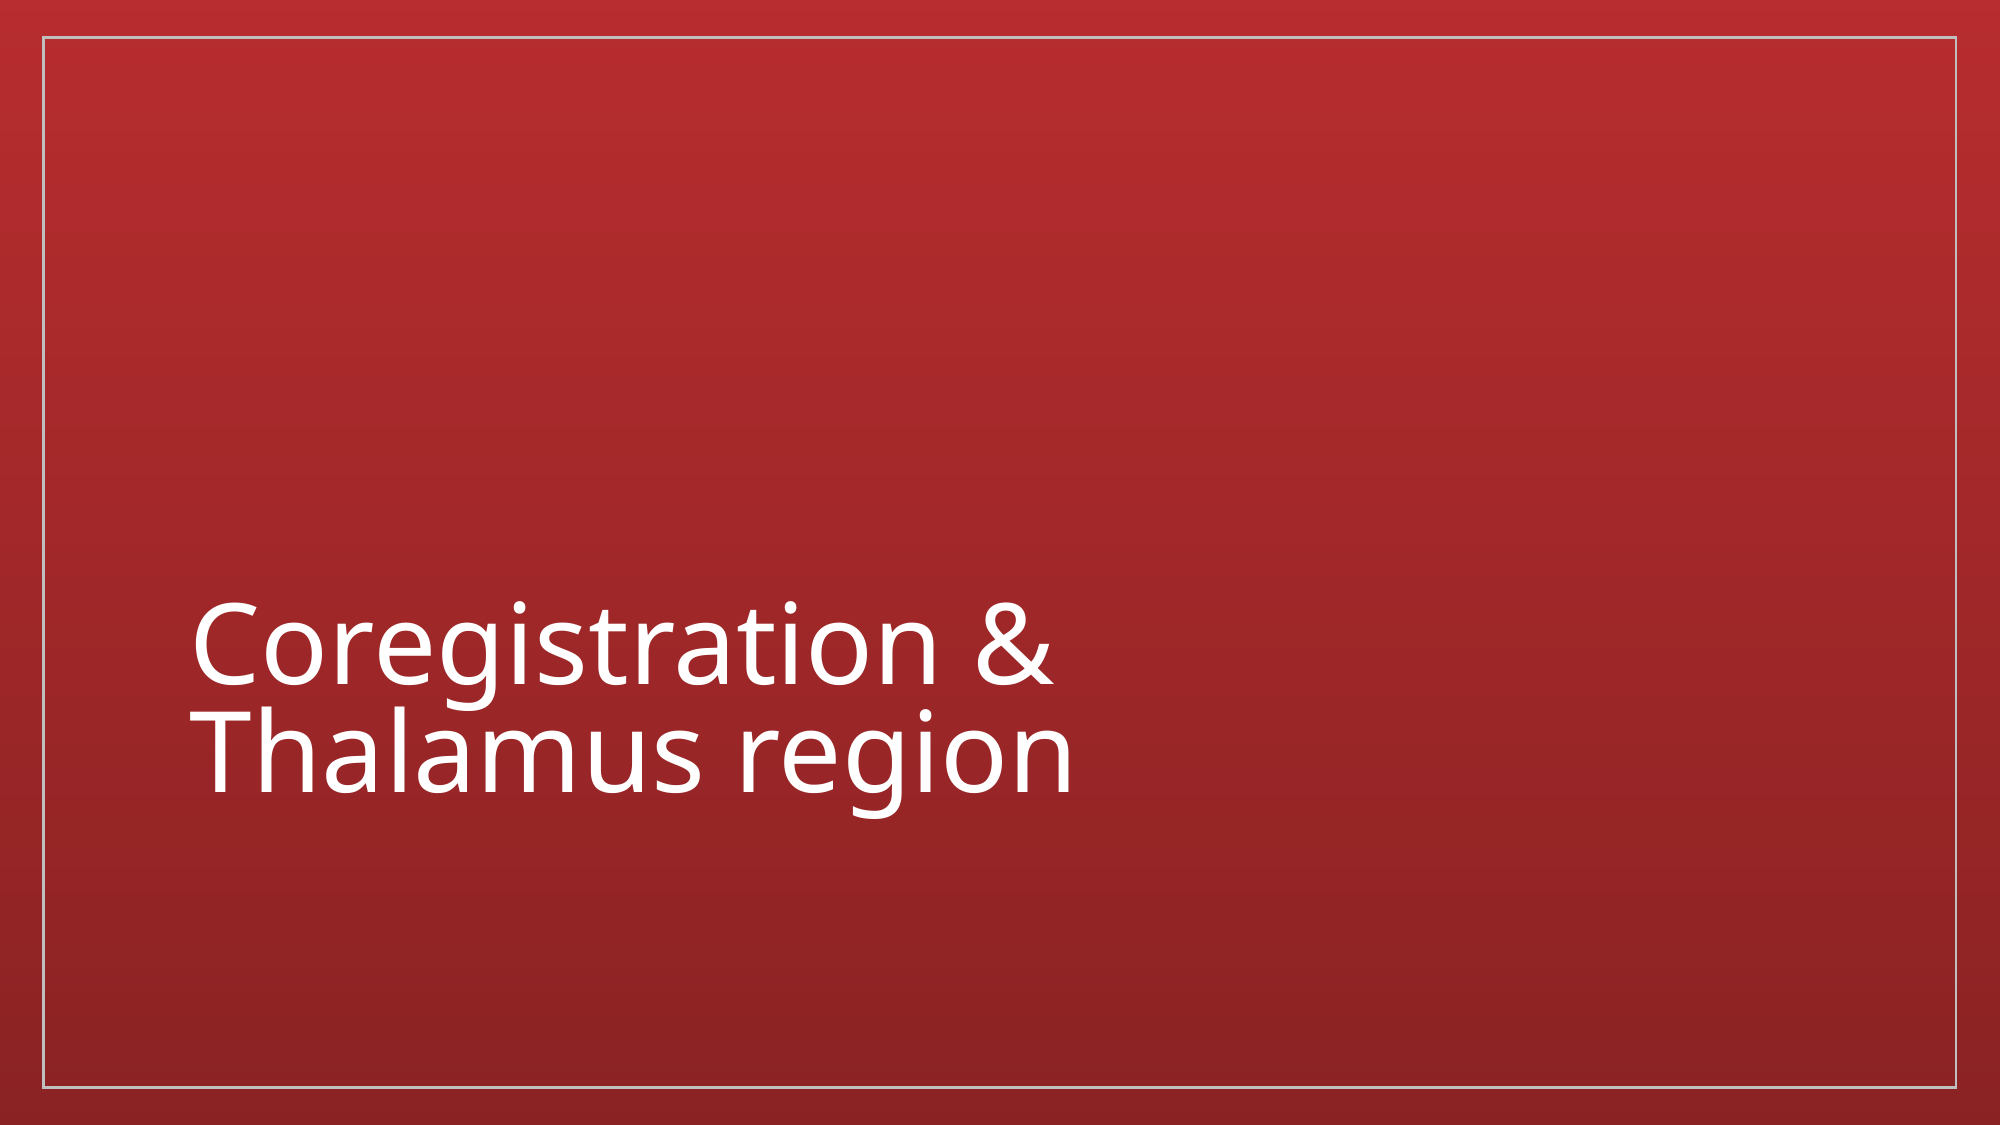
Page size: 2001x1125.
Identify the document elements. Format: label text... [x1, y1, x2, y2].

title Coregistration & Thalamus region [174, 299, 1450, 822]
